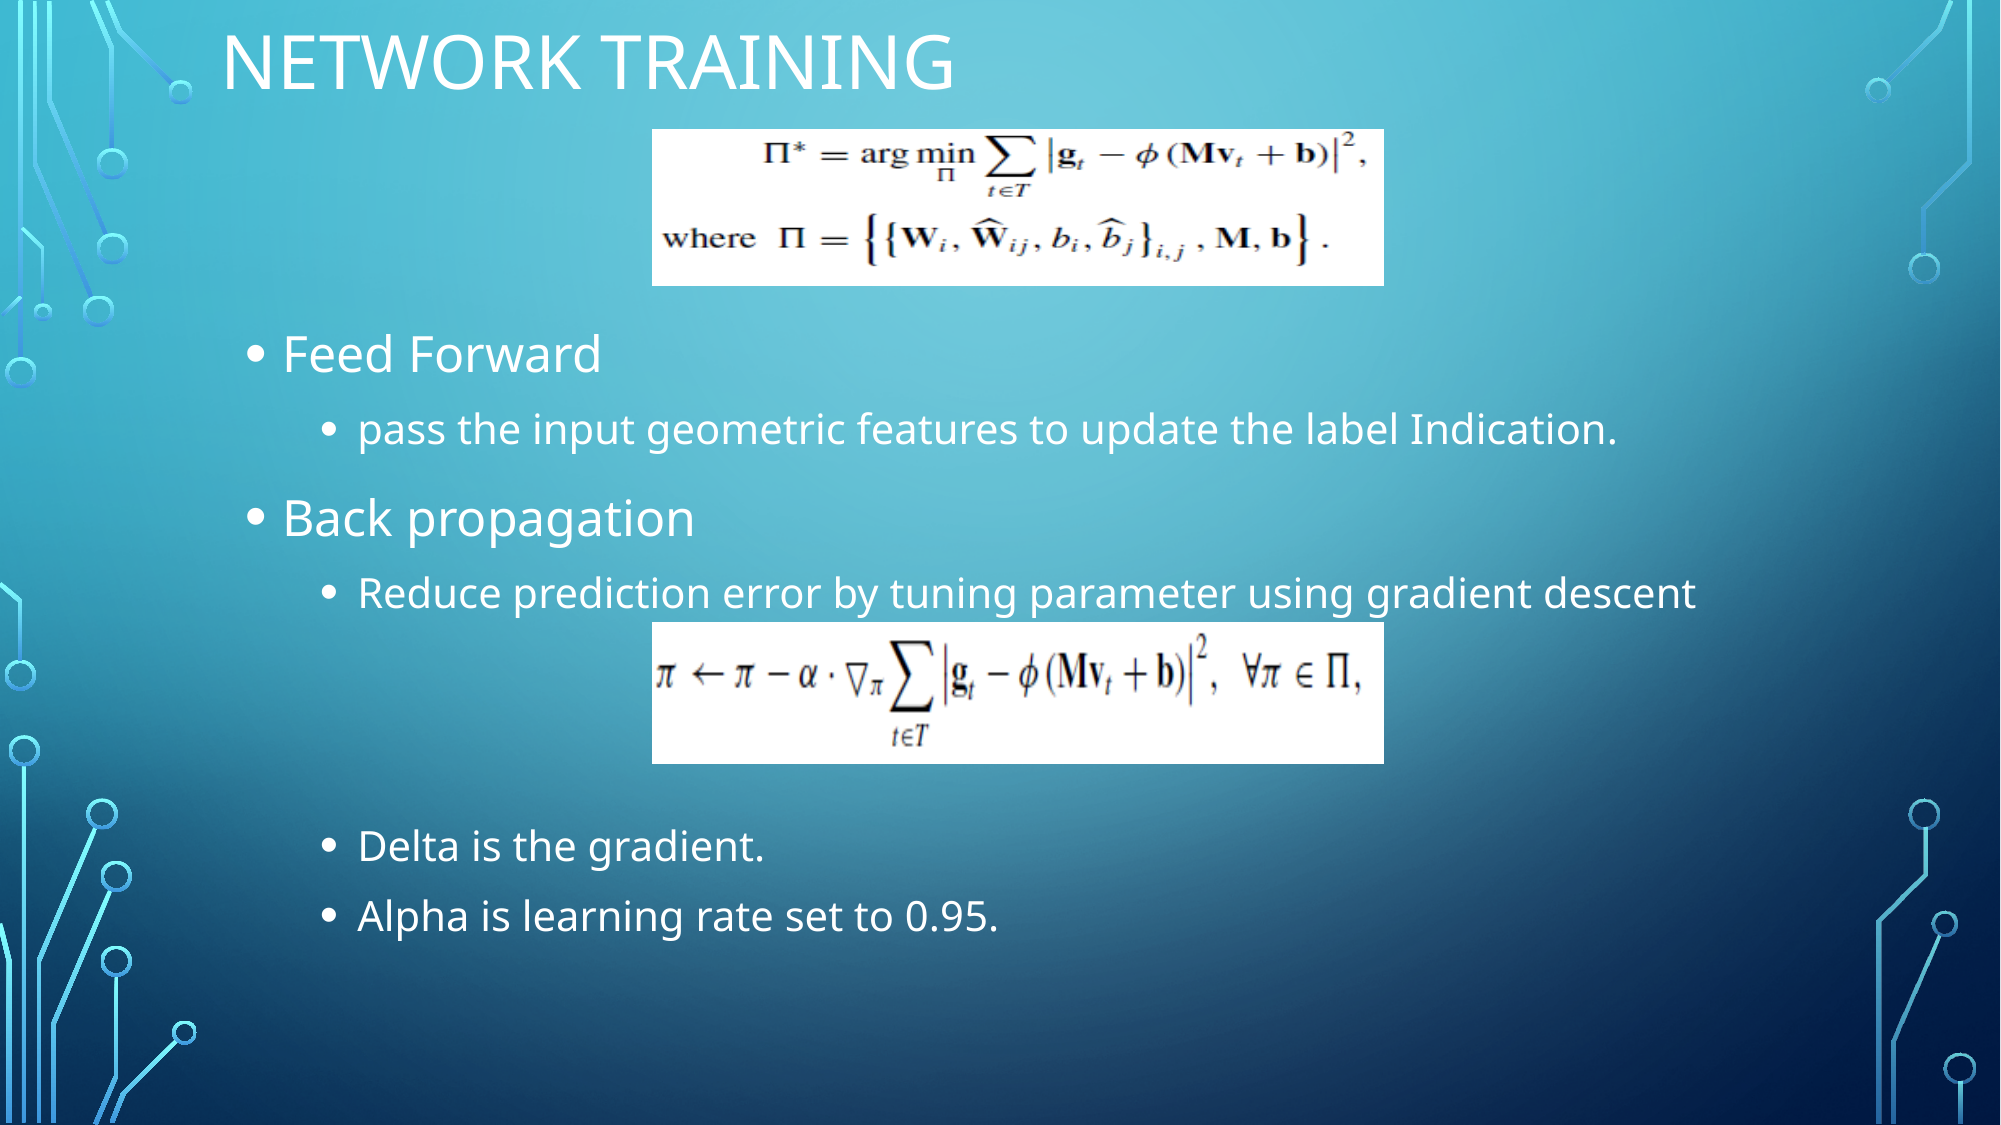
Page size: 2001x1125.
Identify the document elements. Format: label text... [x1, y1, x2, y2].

title Network Training [205, 0, 1831, 130]
list Feed Forward pass the input geometric features to update the label Indication. Back propagation Reduce prediction error by tuning parameter using gradient descent Delta is the gradient. Alpha is learning rate set to 0.95. [229, 129, 1855, 1057]
picture [651, 621, 1384, 765]
picture [651, 129, 1384, 287]
